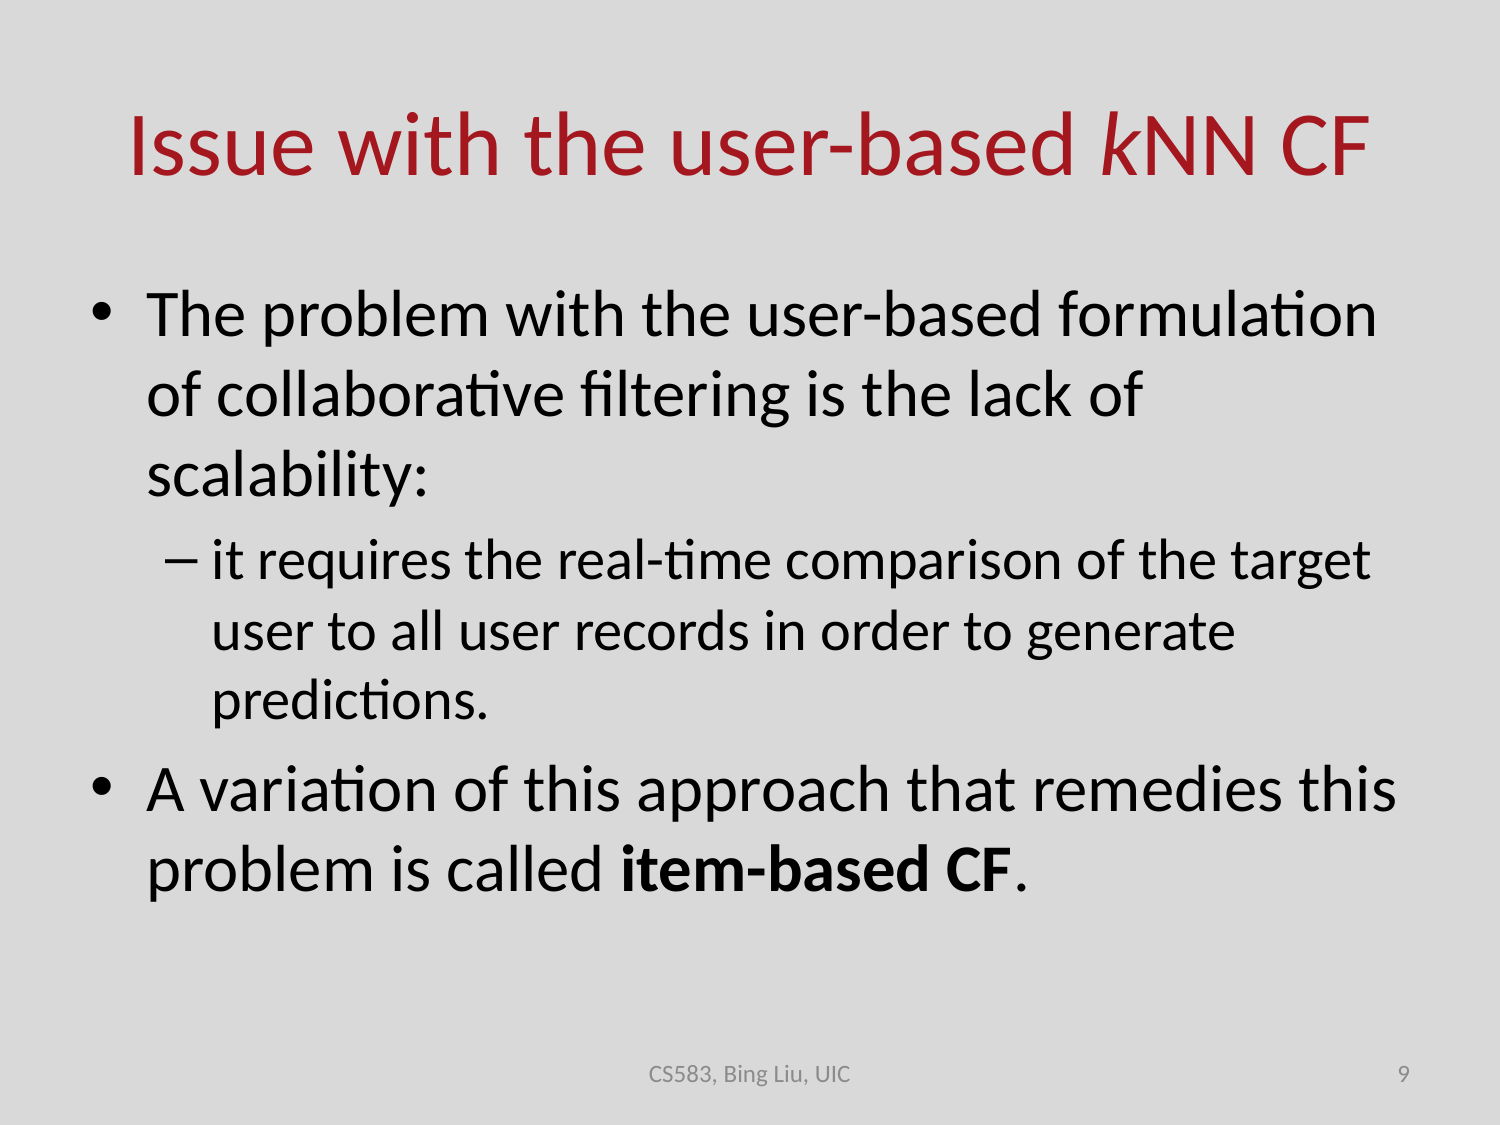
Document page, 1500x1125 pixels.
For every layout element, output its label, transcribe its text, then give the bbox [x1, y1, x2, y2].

slide_number 9 [1074, 1042, 1425, 1103]
title Issue with the user-based kNN CF [75, 45, 1425, 233]
list The problem with the user-based formulation of collaborative filtering is the lack of scalability: it requires the real-time comparison of the target user to all user records in order to generate predictions. A variation of this approach that remedies this problem is called item-based CF. [75, 262, 1425, 1005]
footer CS583, Bing Liu, UIC [512, 1042, 988, 1103]
